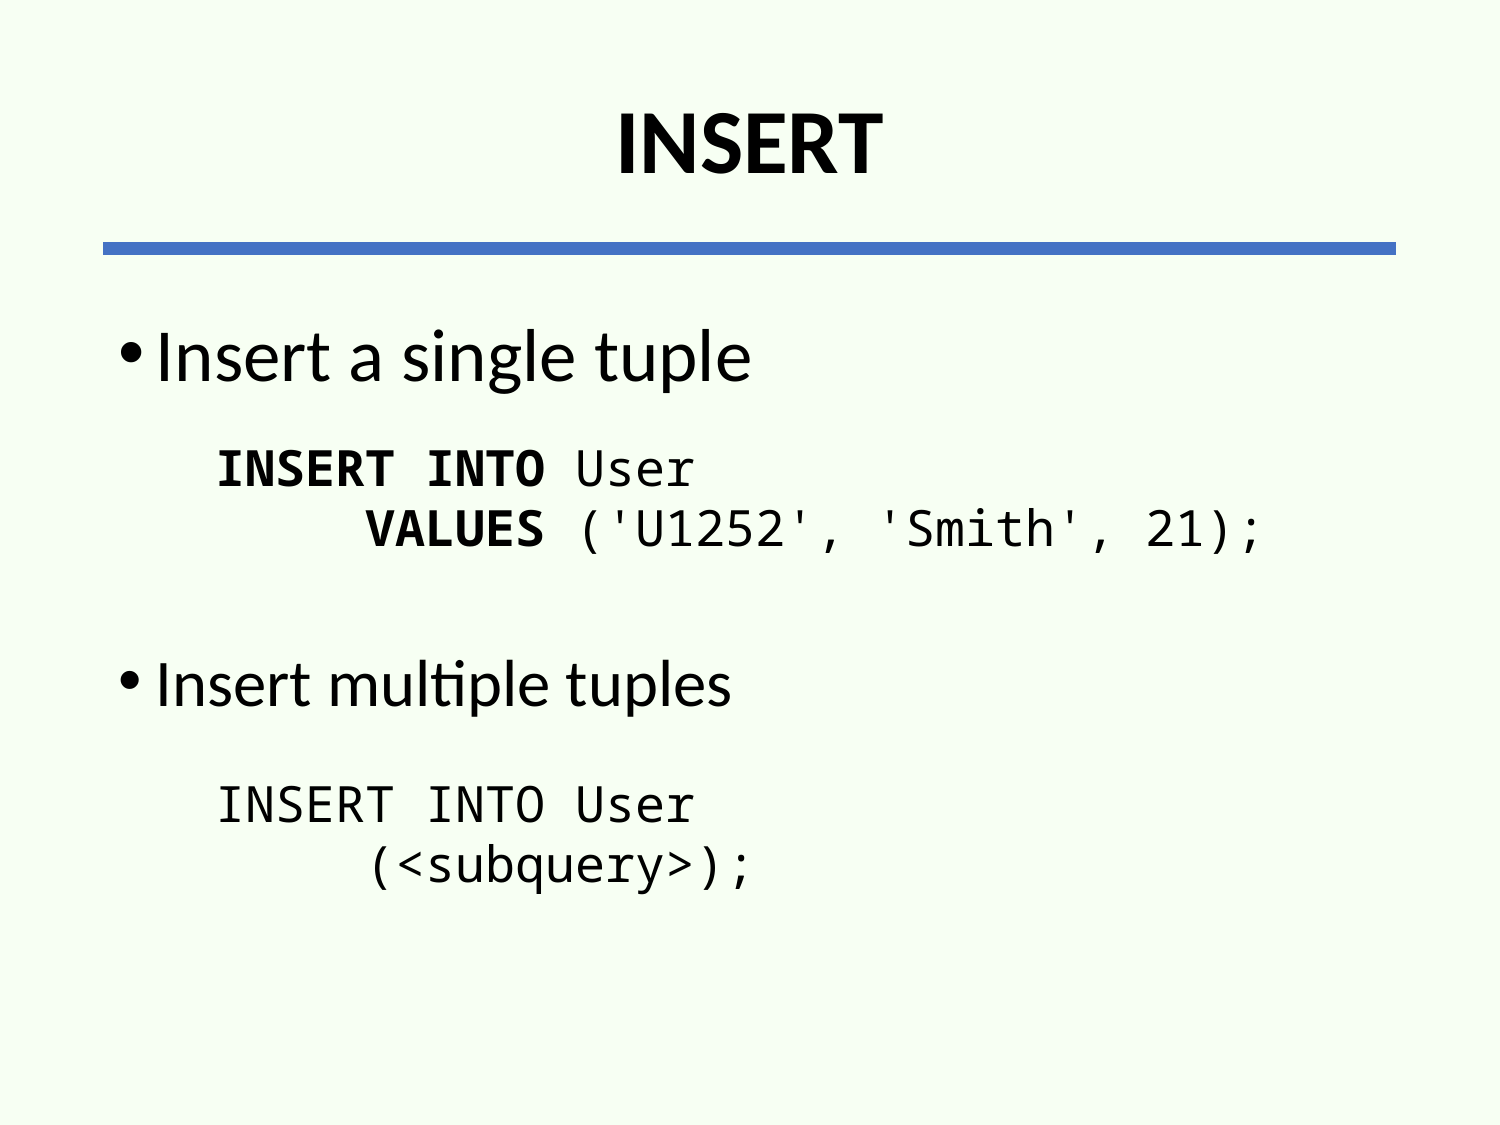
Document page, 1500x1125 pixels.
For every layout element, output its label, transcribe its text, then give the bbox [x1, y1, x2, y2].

text_box INSERT INTO User (<subquery>); [200, 765, 1300, 941]
list Insert a single tuple Insert multiple tuples [103, 299, 1397, 1014]
text_box INSERT INTO User VALUES ('U1252', 'Smith', 21); [200, 428, 1300, 604]
title INSERT [103, 35, 1397, 253]
